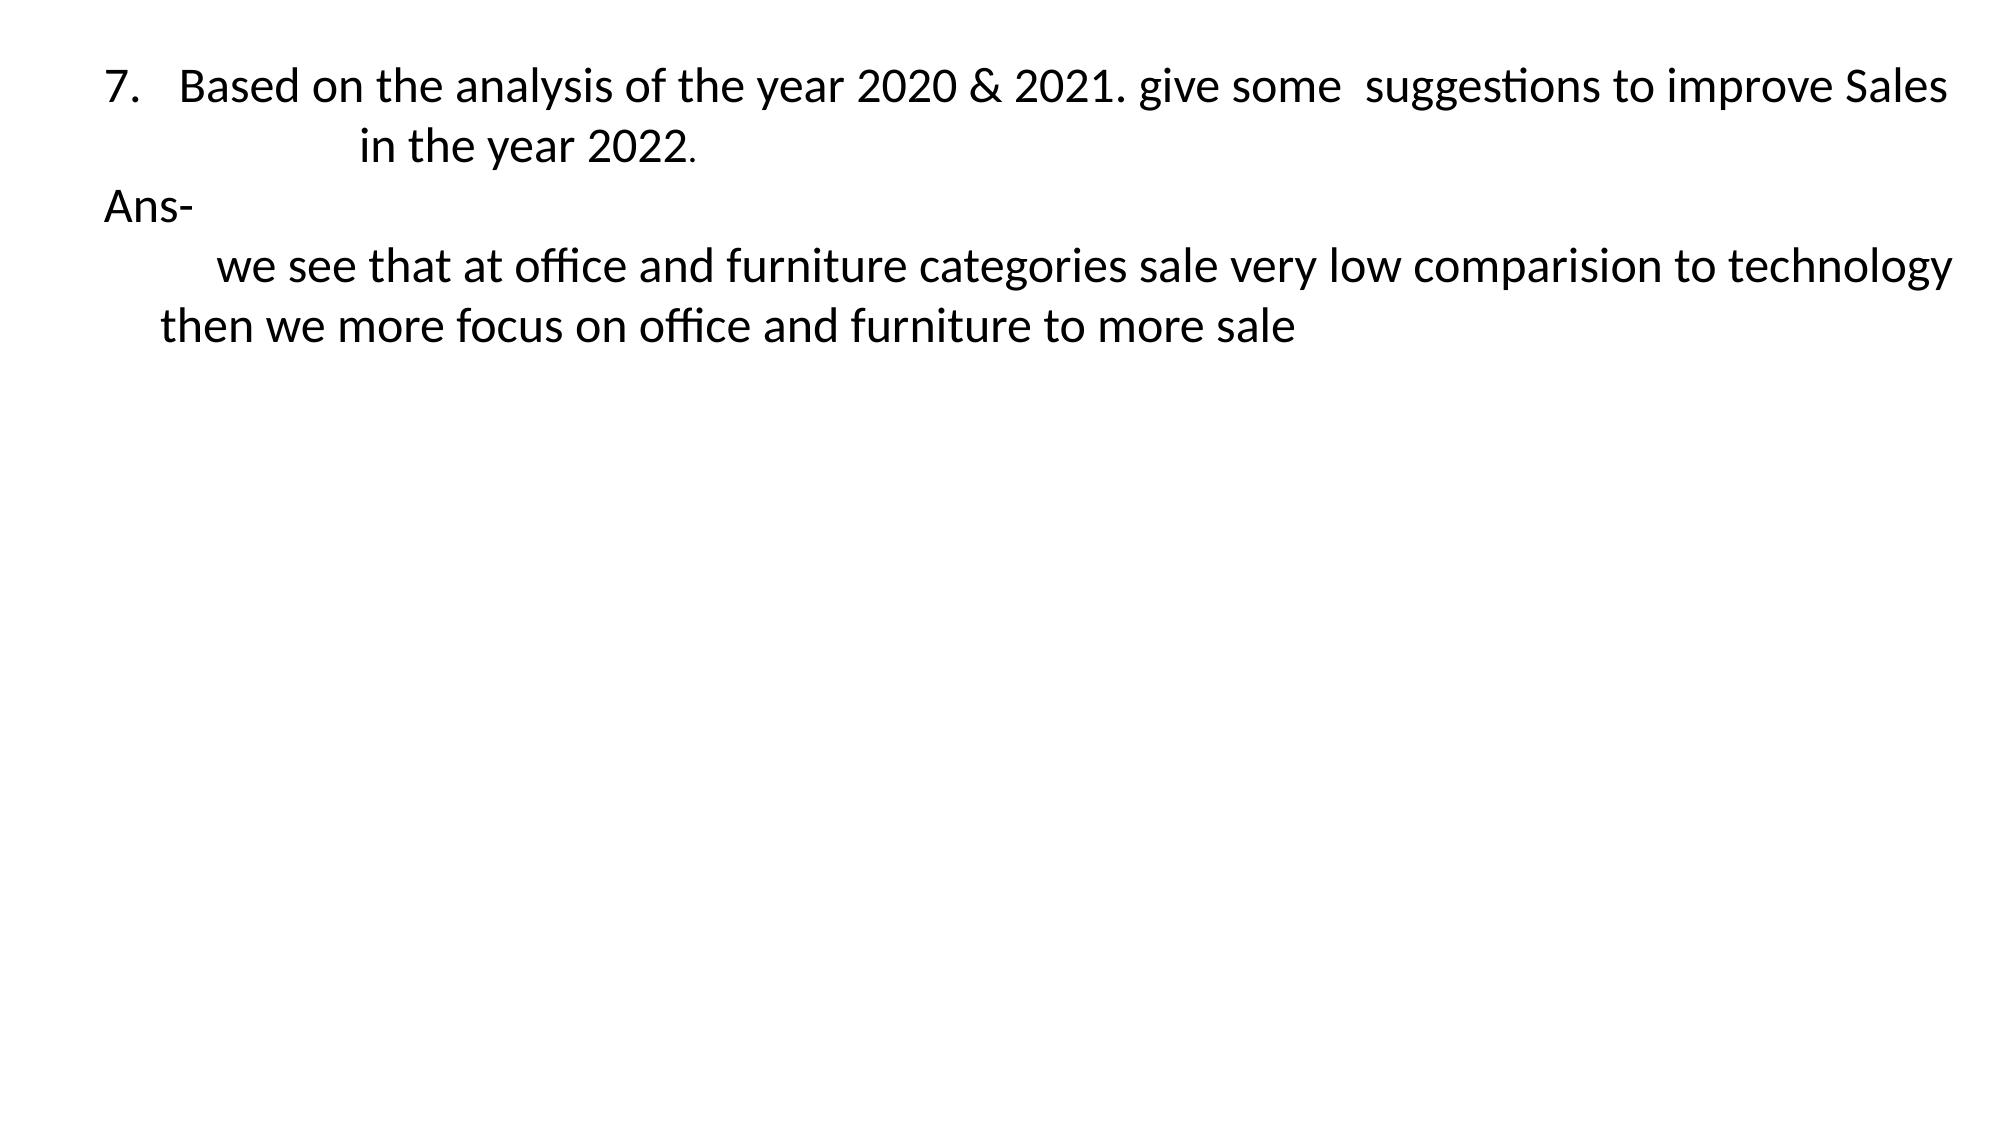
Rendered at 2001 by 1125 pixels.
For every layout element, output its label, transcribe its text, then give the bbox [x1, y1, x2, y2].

text_box Based on the analysis of the year 2020 & 2021. give some suggestions to improve Sales in the year 2022. Ans- we see that at office and furniture categories sale very low comparision to technology then we more focus on office and furniture to more sale [89, 45, 2000, 496]
